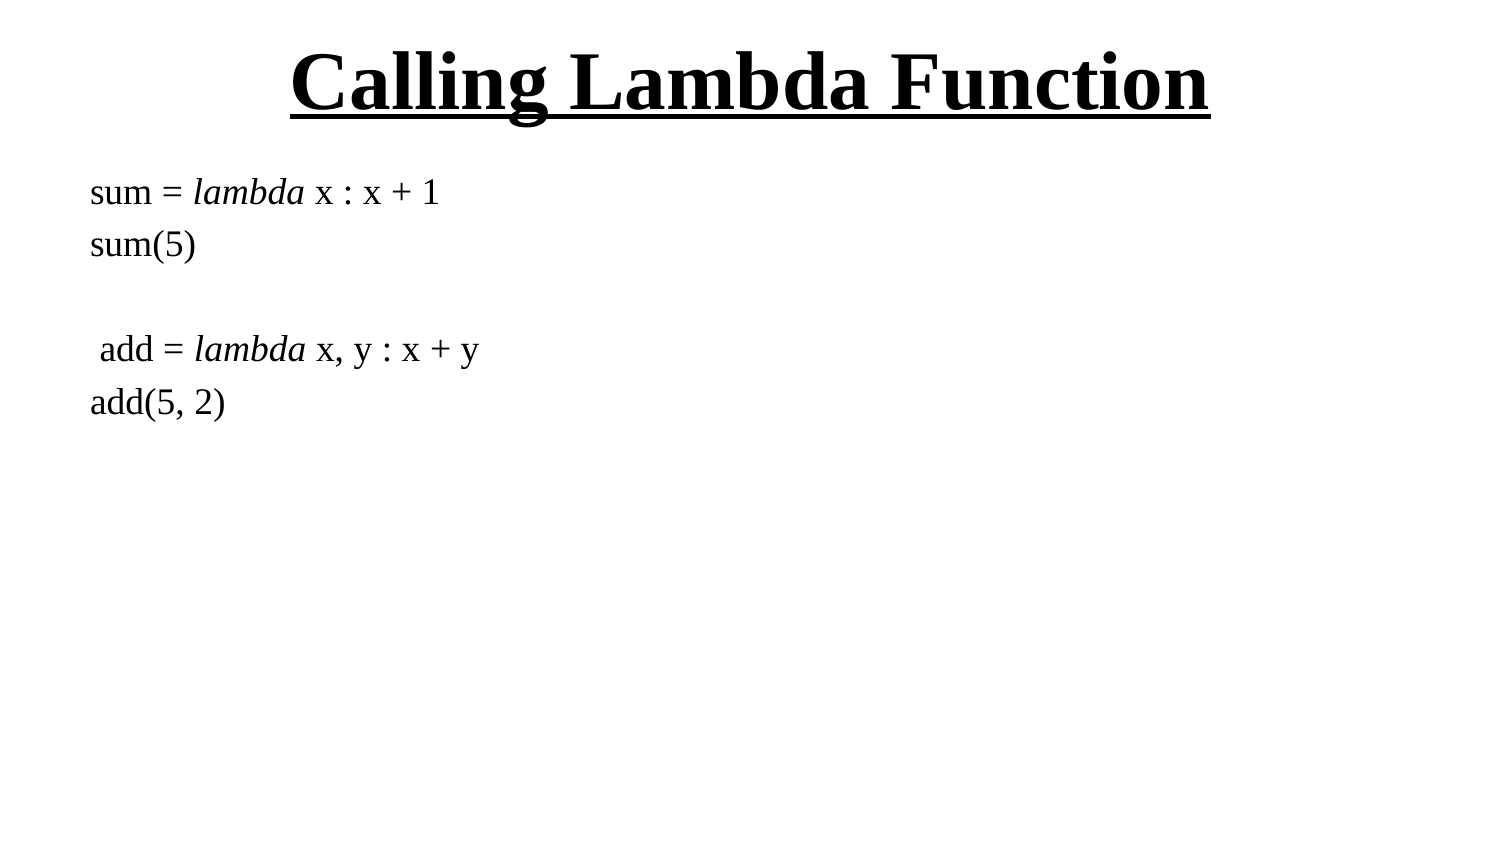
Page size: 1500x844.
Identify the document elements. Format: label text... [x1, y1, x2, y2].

title Calling Lambda Function [75, 6, 1425, 147]
list sum = lambda x : x + 1 sum(5) add = lambda x, y : x + y add(5, 2) [75, 159, 1425, 797]
